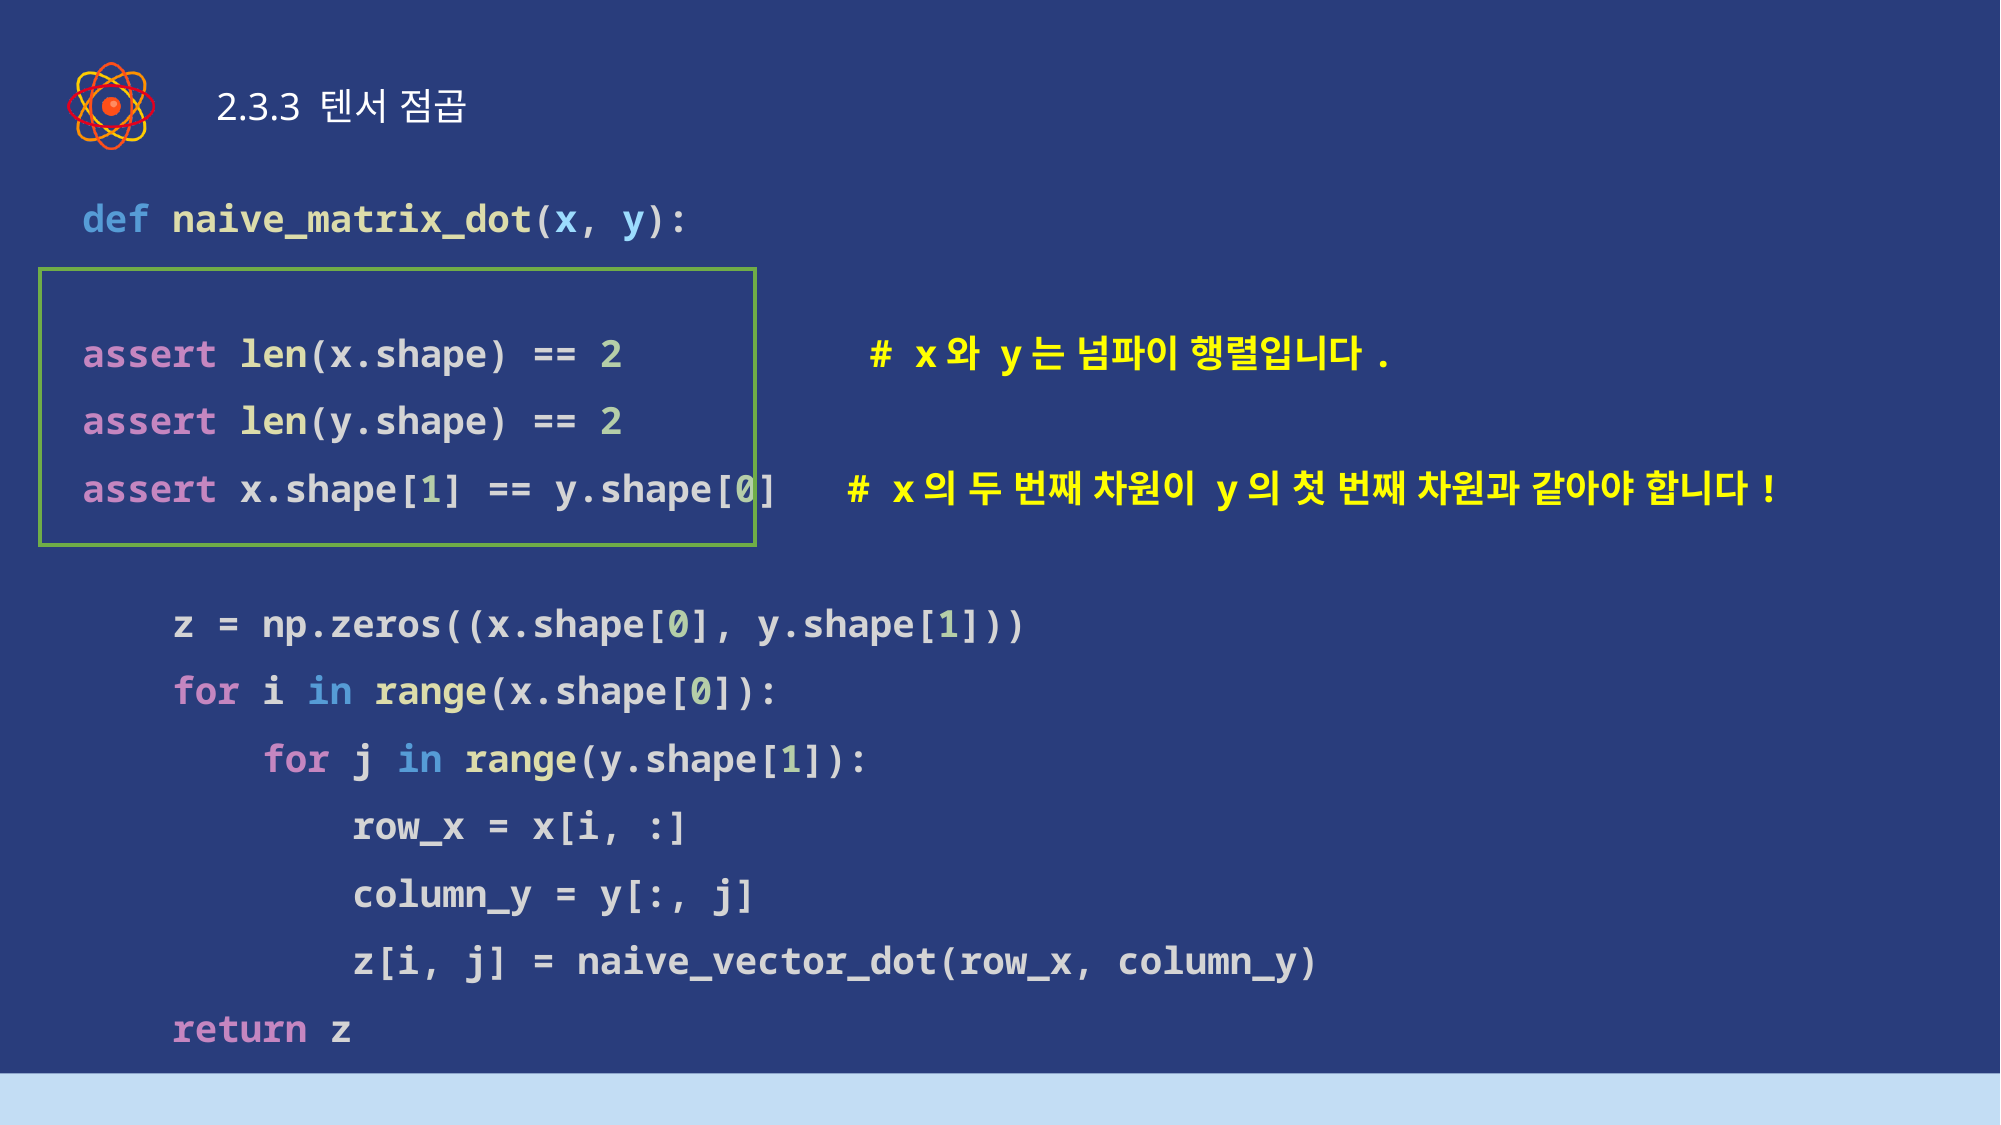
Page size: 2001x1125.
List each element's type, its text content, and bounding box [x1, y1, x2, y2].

picture [67, 62, 155, 150]
text_box def naive_matrix_dot(x, y): assert len(x.shape) == 2 # x와 y는 넘파이 행렬입니다. assert len(y.shape) == 2 assert x.shape[1] == y.shape[0] # x의 두 번째 차원이 y의 첫 번째 차원과 같아야 합니다! z = np.zeros((x.shape[0], y.shape[1])) for i in range(x.shape[0]): for j in range(y.shape[1]): row_x = x[i, :] column_y = y[:, j] z[i, j] = naive_vector_dot(row_x, column_y) return z [67, 164, 2000, 1057]
text_box [0, 1072, 2000, 1125]
text_box [39, 268, 756, 546]
text_box 2.3.3 텐서 점곱 [201, 75, 484, 136]
